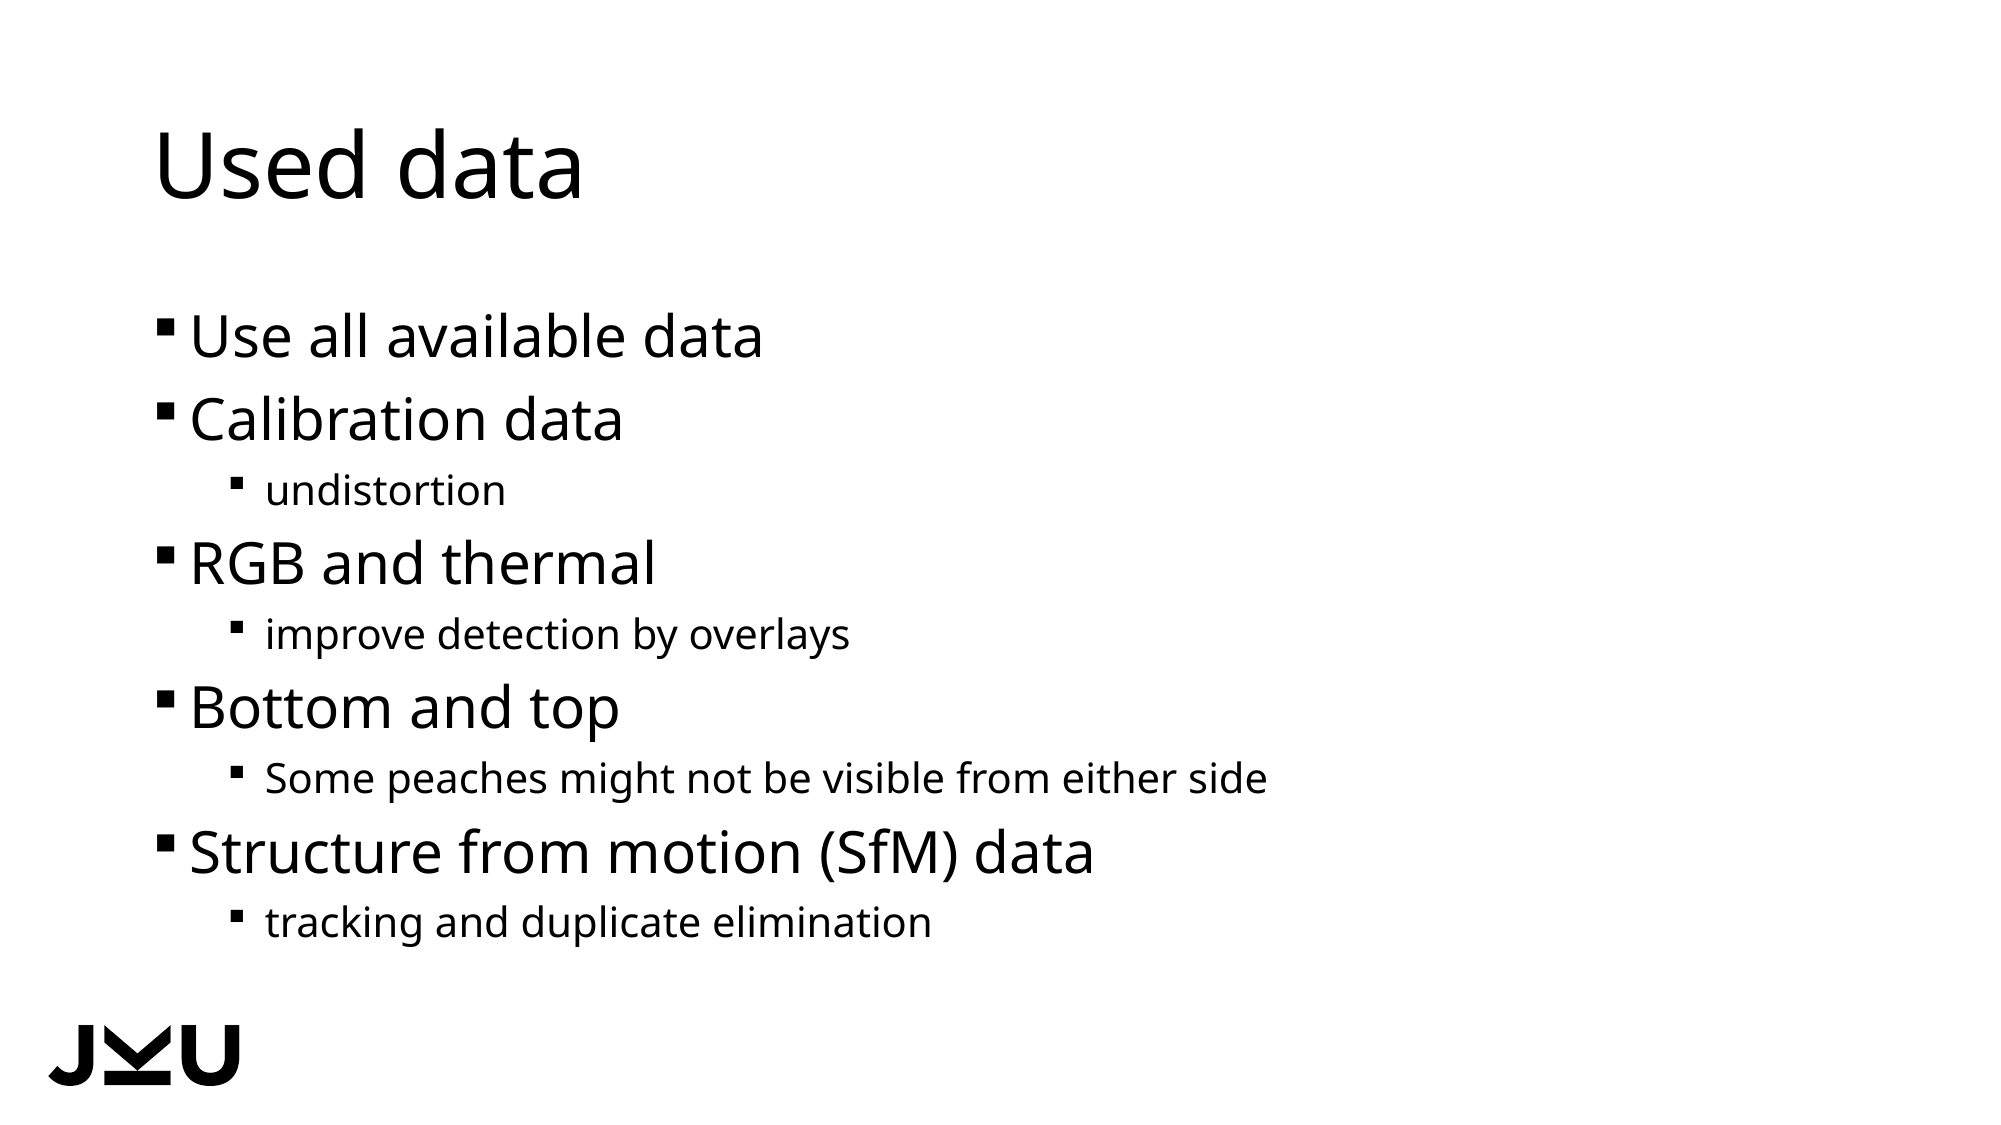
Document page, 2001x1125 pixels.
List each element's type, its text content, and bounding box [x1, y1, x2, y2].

text_box Used data [137, 59, 1863, 278]
text_box Use all available data Calibration data undistortion RGB and thermal improve detection by overlays Bottom and top Some peaches might not be visible from either side Structure from motion (SfM) data tracking and duplicate elimination [137, 299, 1863, 1014]
picture [15, 1013, 305, 1094]
